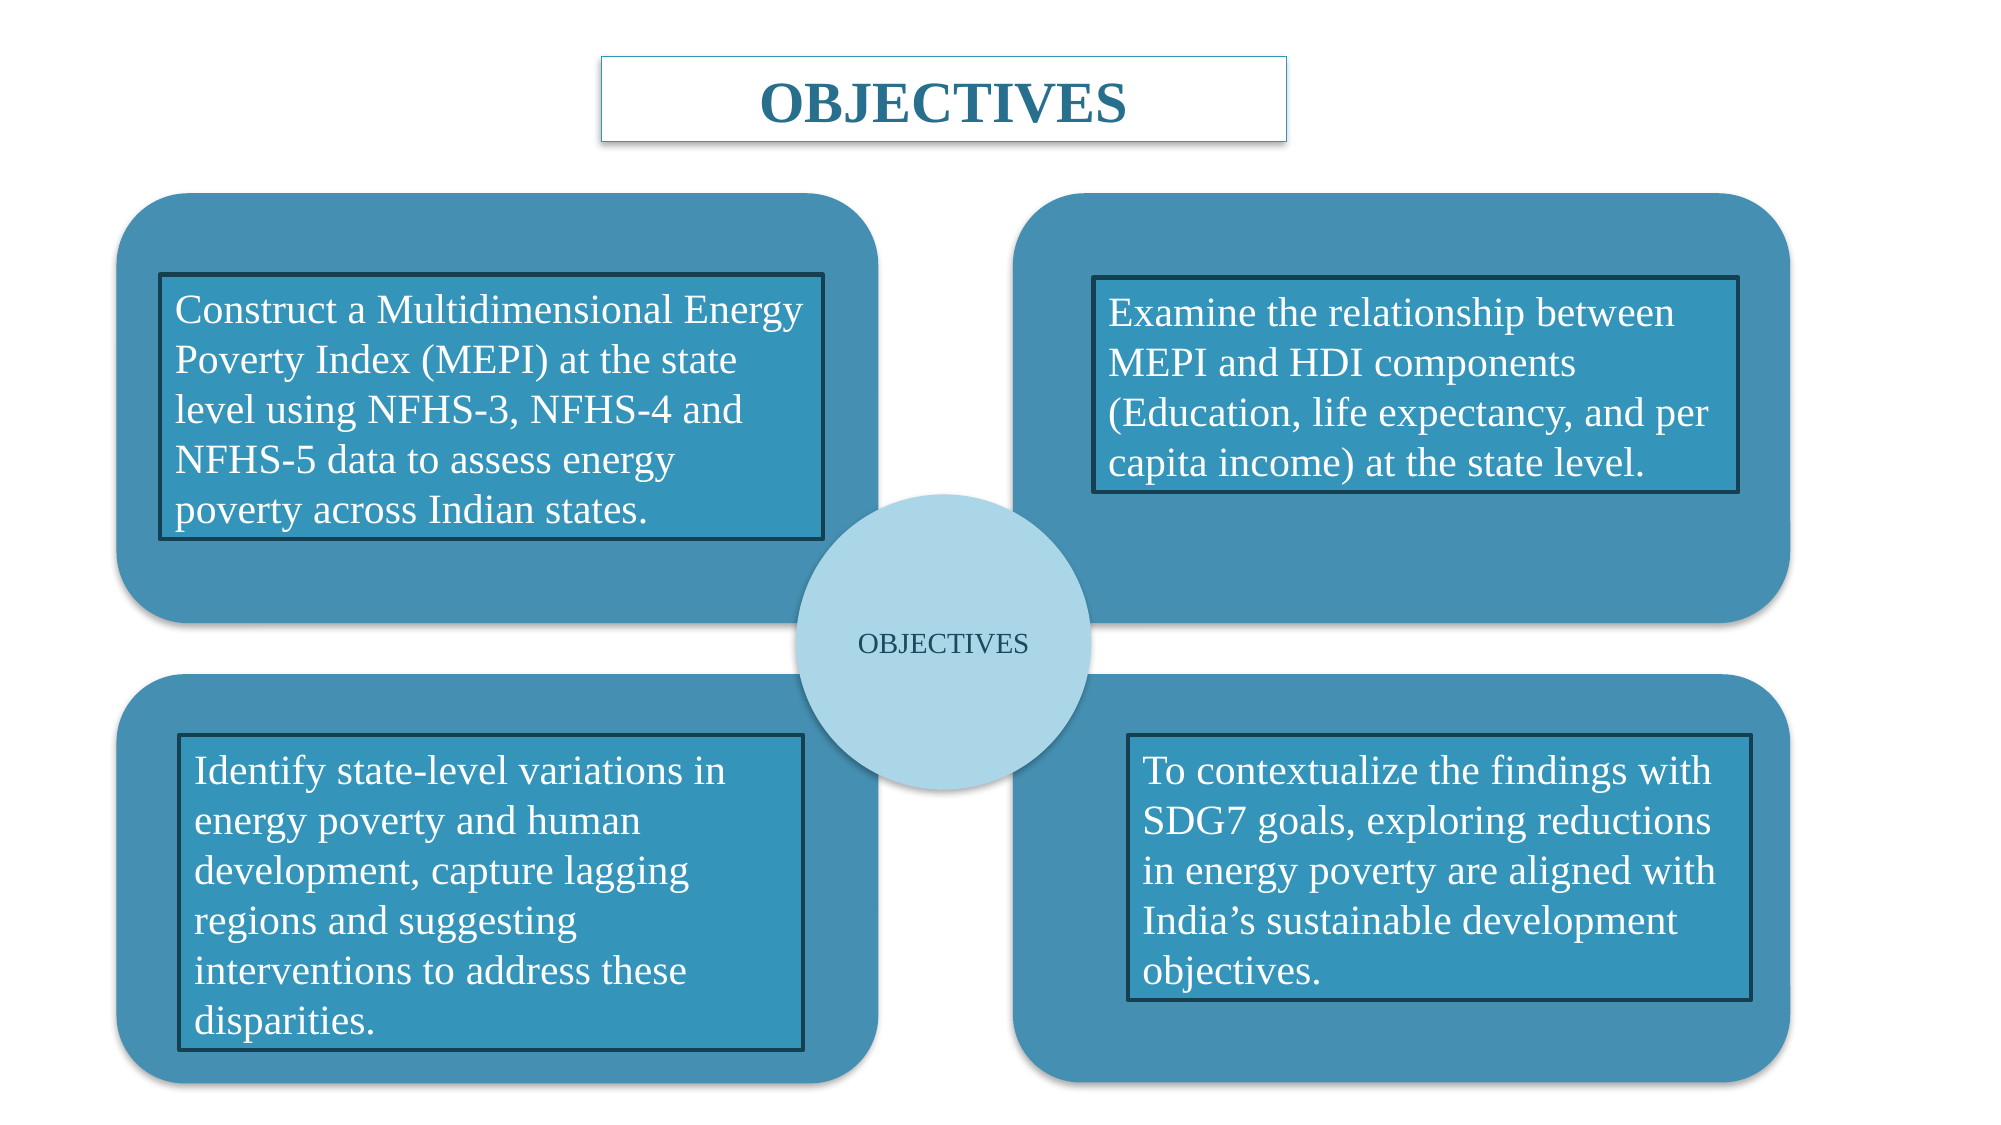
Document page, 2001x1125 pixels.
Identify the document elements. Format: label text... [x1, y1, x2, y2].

text_box OBJECTIVES [601, 56, 1287, 142]
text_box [116, 673, 1791, 1084]
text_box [116, 192, 1791, 624]
text_box OBJECTIVES [796, 635, 1092, 673]
